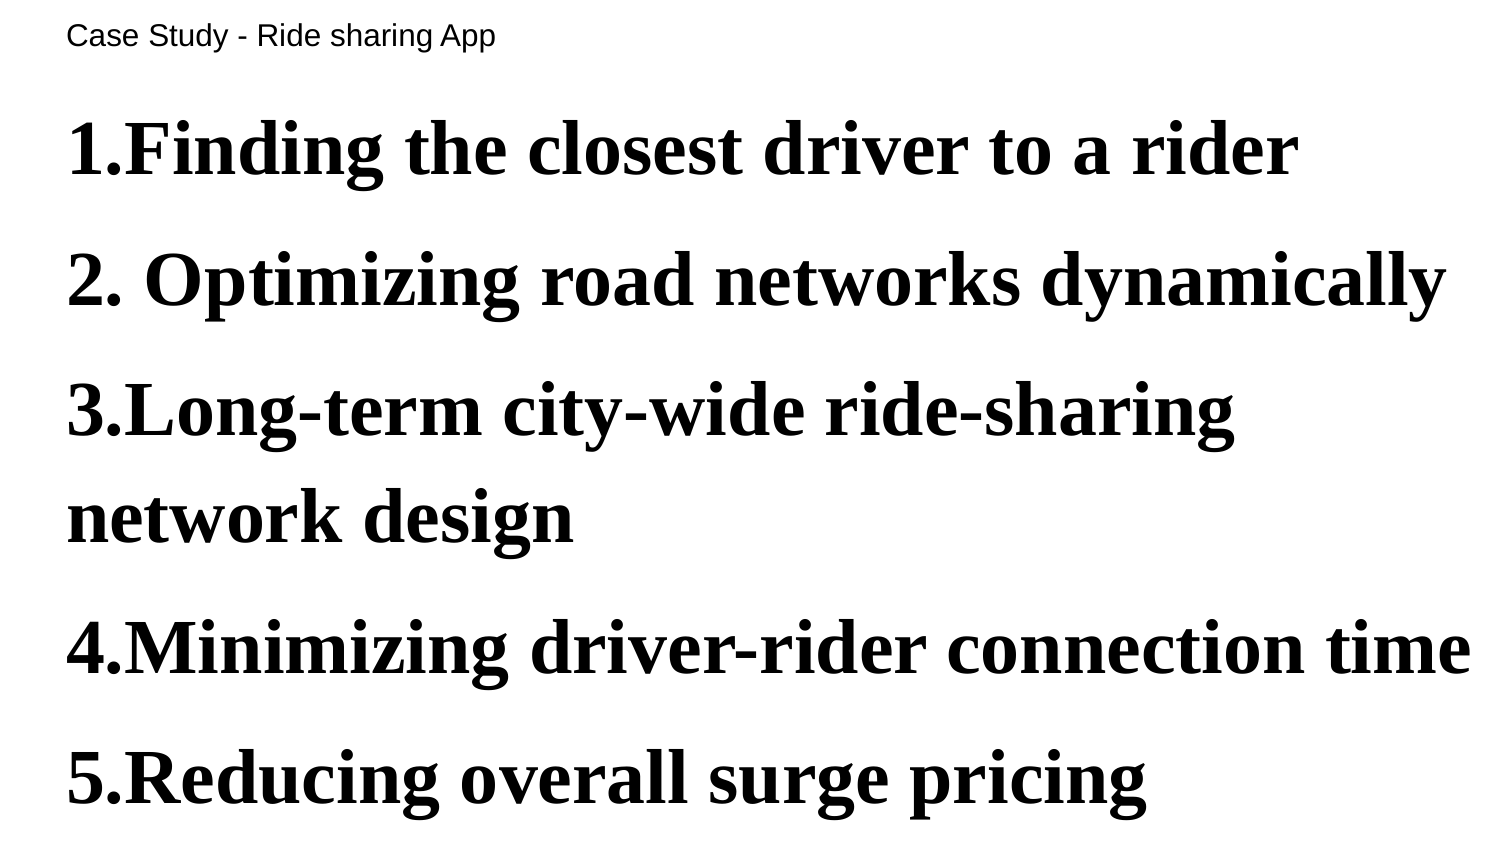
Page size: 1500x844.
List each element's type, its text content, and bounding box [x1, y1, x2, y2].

list 1.Finding the closest driver to a rider 2. Optimizing road networks dynamically 3.Long-term city-wide ride-sharing network design 4.Minimizing driver-rider connection time 5.Reducing overall surge pricing [51, 67, 1500, 844]
title Case Study - Ride sharing App [51, 0, 1449, 67]
